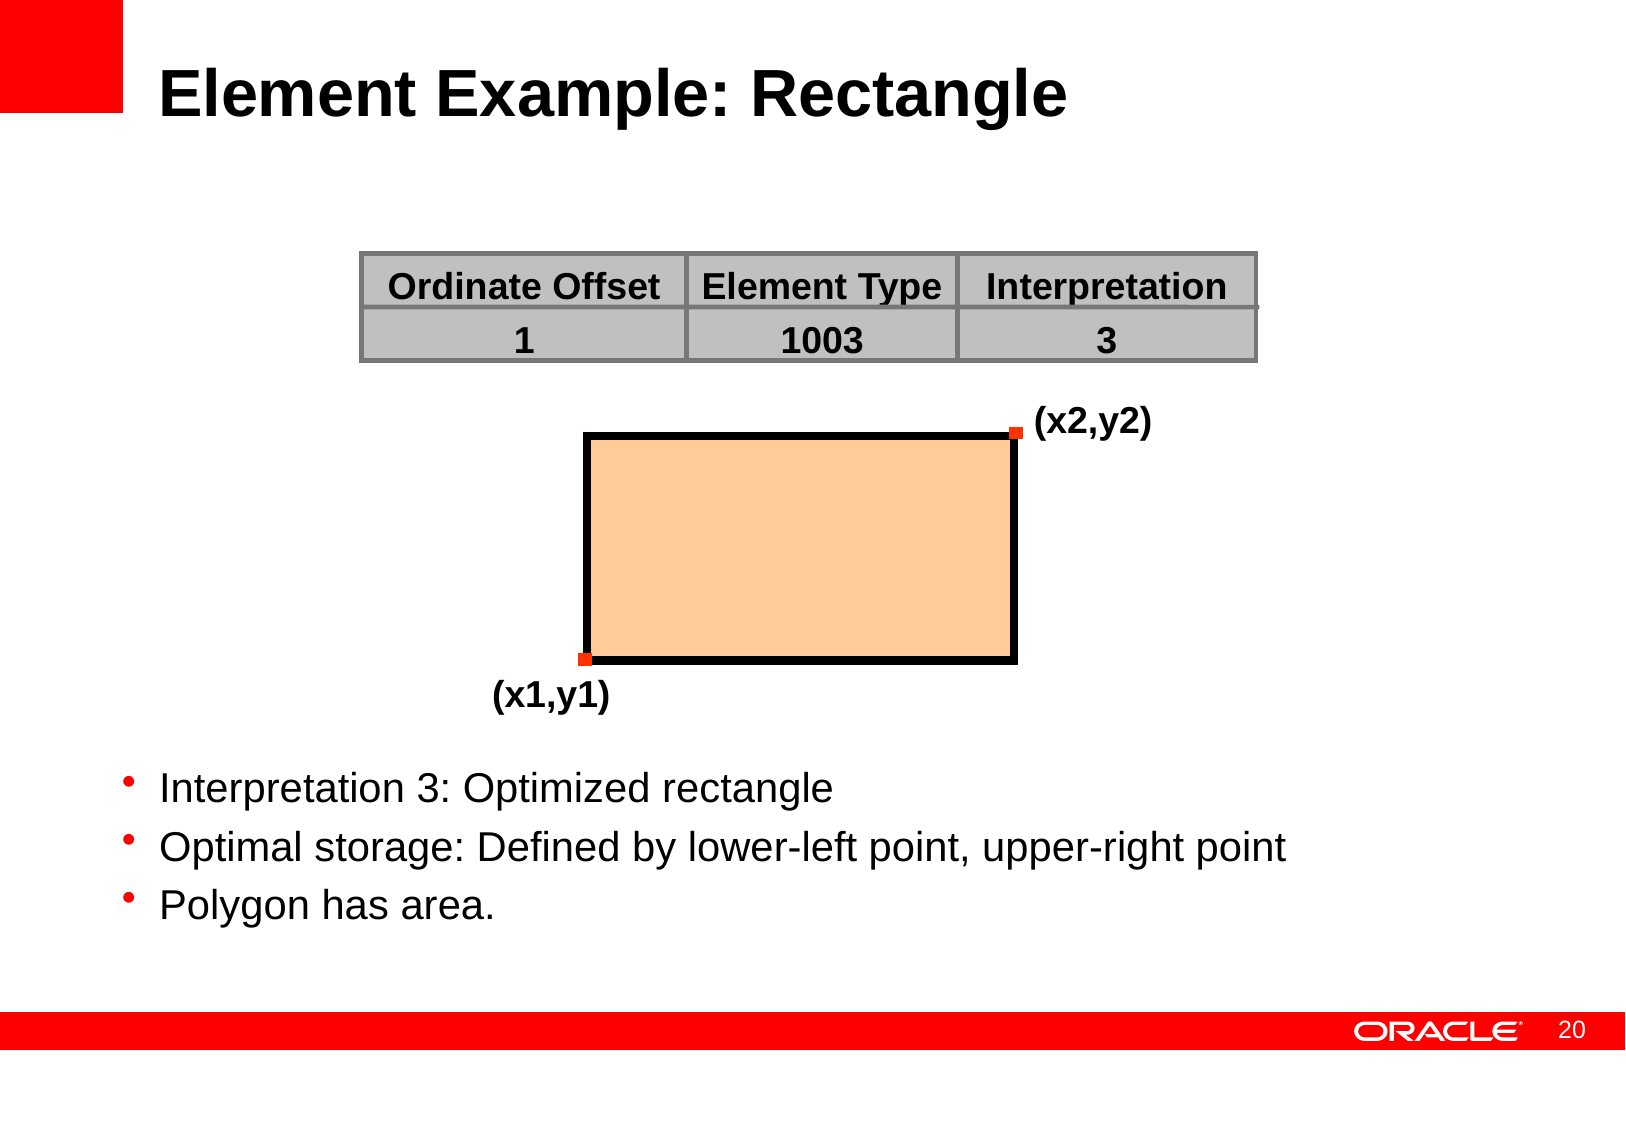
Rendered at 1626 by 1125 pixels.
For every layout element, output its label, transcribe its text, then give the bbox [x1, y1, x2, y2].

text_box (x1,y1) [477, 662, 626, 723]
text_box Element Type 1003 [686, 253, 957, 307]
text_box [586, 436, 1014, 661]
text_box Element Type 1003 [686, 308, 957, 361]
list Interpretation 3: Optimized rectangle Optimal storage: Defined by lower-left point, upper-right point Polygon has area. [121, 760, 1462, 976]
text_box Interpretation 3 [957, 308, 1257, 361]
title Element Example: Rectangle [157, 49, 1506, 205]
text_box Ordinate Offset 1 [361, 253, 686, 361]
text_box (x2,y2) [1018, 388, 1168, 449]
picture [0, 0, 123, 113]
text_box Interpretation 3 [957, 253, 1257, 307]
picture [0, 1012, 1625, 1050]
